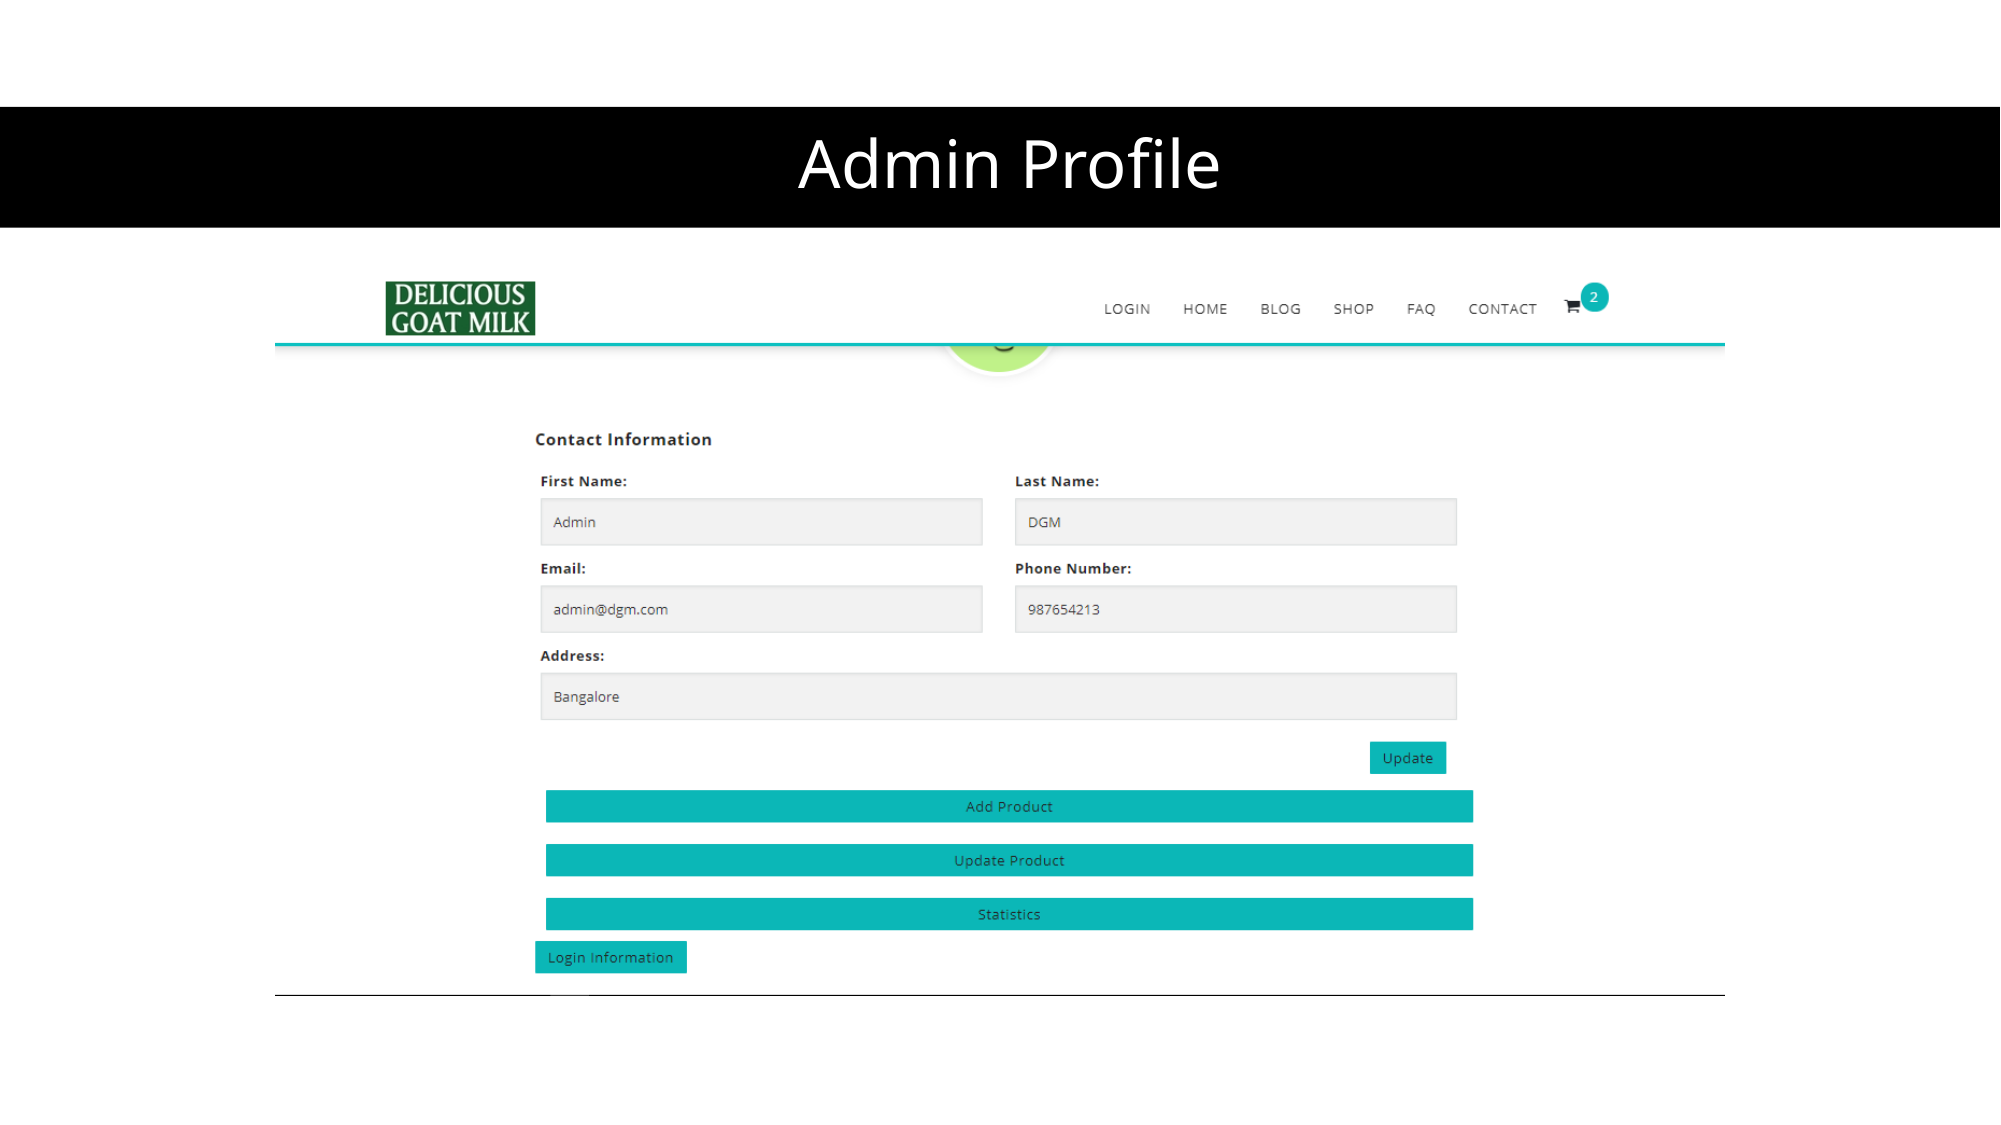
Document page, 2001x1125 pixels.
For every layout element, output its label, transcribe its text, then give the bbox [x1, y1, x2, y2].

text_box [0, 106, 2000, 229]
title Admin Profile [91, 105, 1931, 228]
picture [275, 274, 1725, 996]
